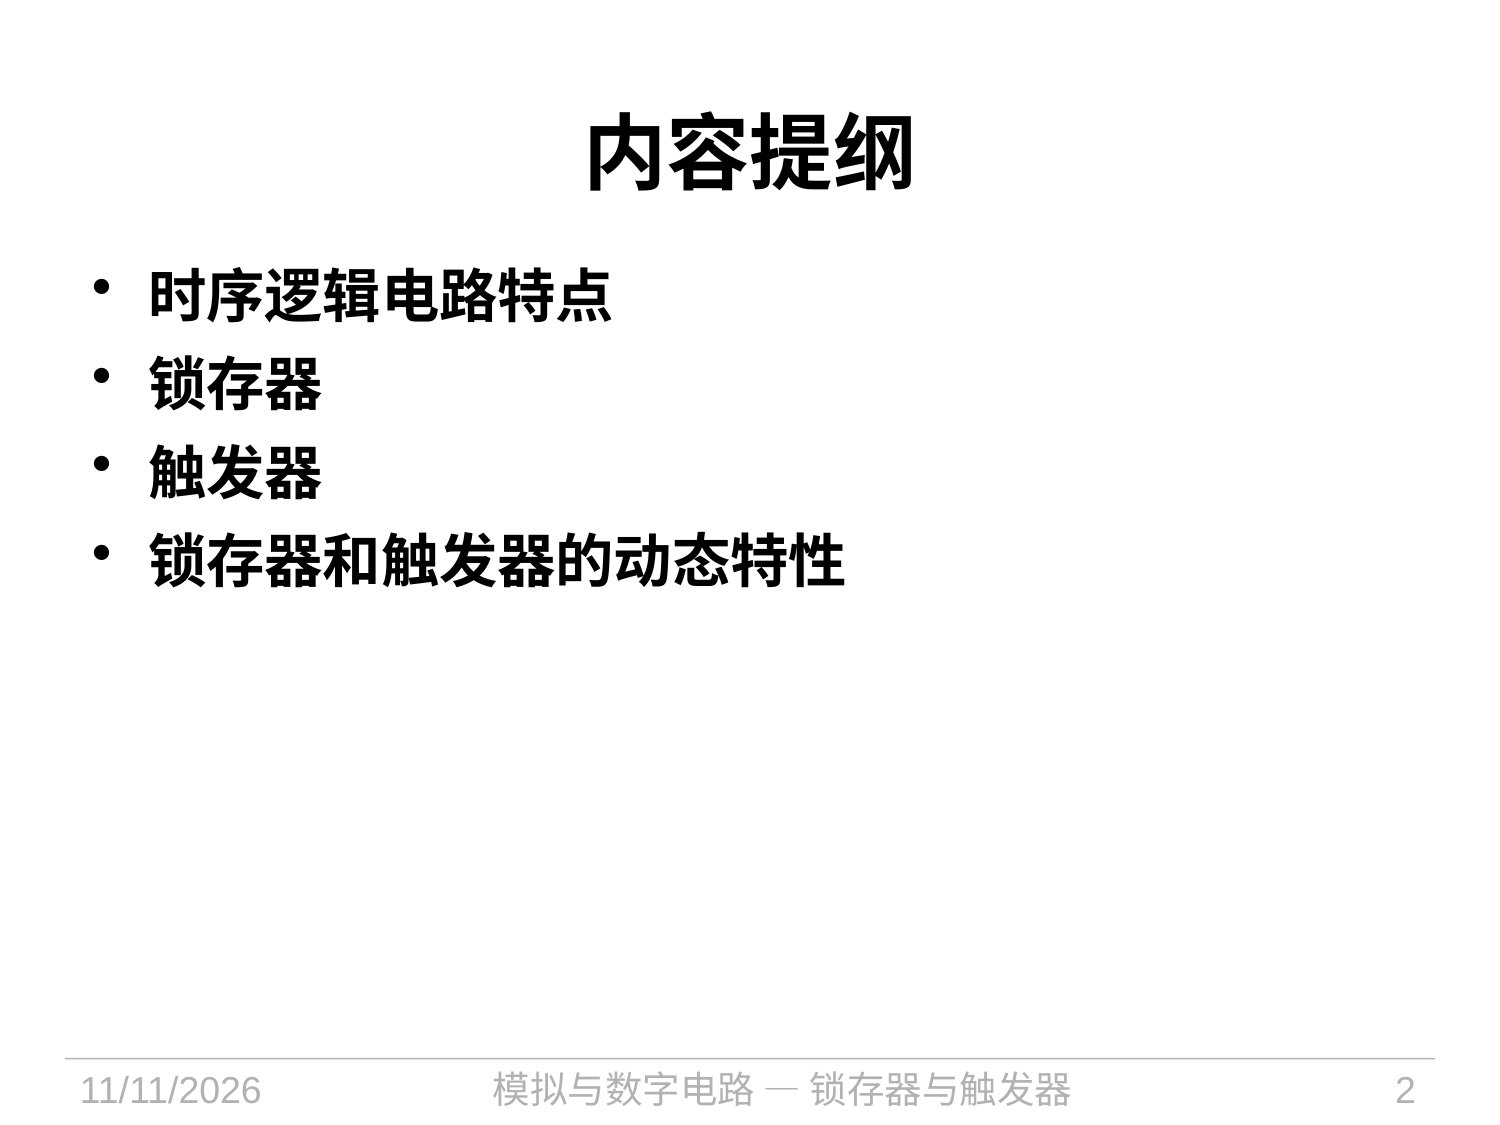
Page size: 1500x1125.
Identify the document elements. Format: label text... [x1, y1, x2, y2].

title 内容提纲 [75, 55, 1425, 244]
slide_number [64, 1058, 348, 1125]
list 时序逻辑电路特点 锁存器 触发器 锁存器和触发器的动态特性 [76, 244, 1412, 1053]
footer 模拟与数字电路 — 锁存器与触发器 [359, 1058, 1205, 1125]
slide_number 2 [1230, 1058, 1431, 1125]
